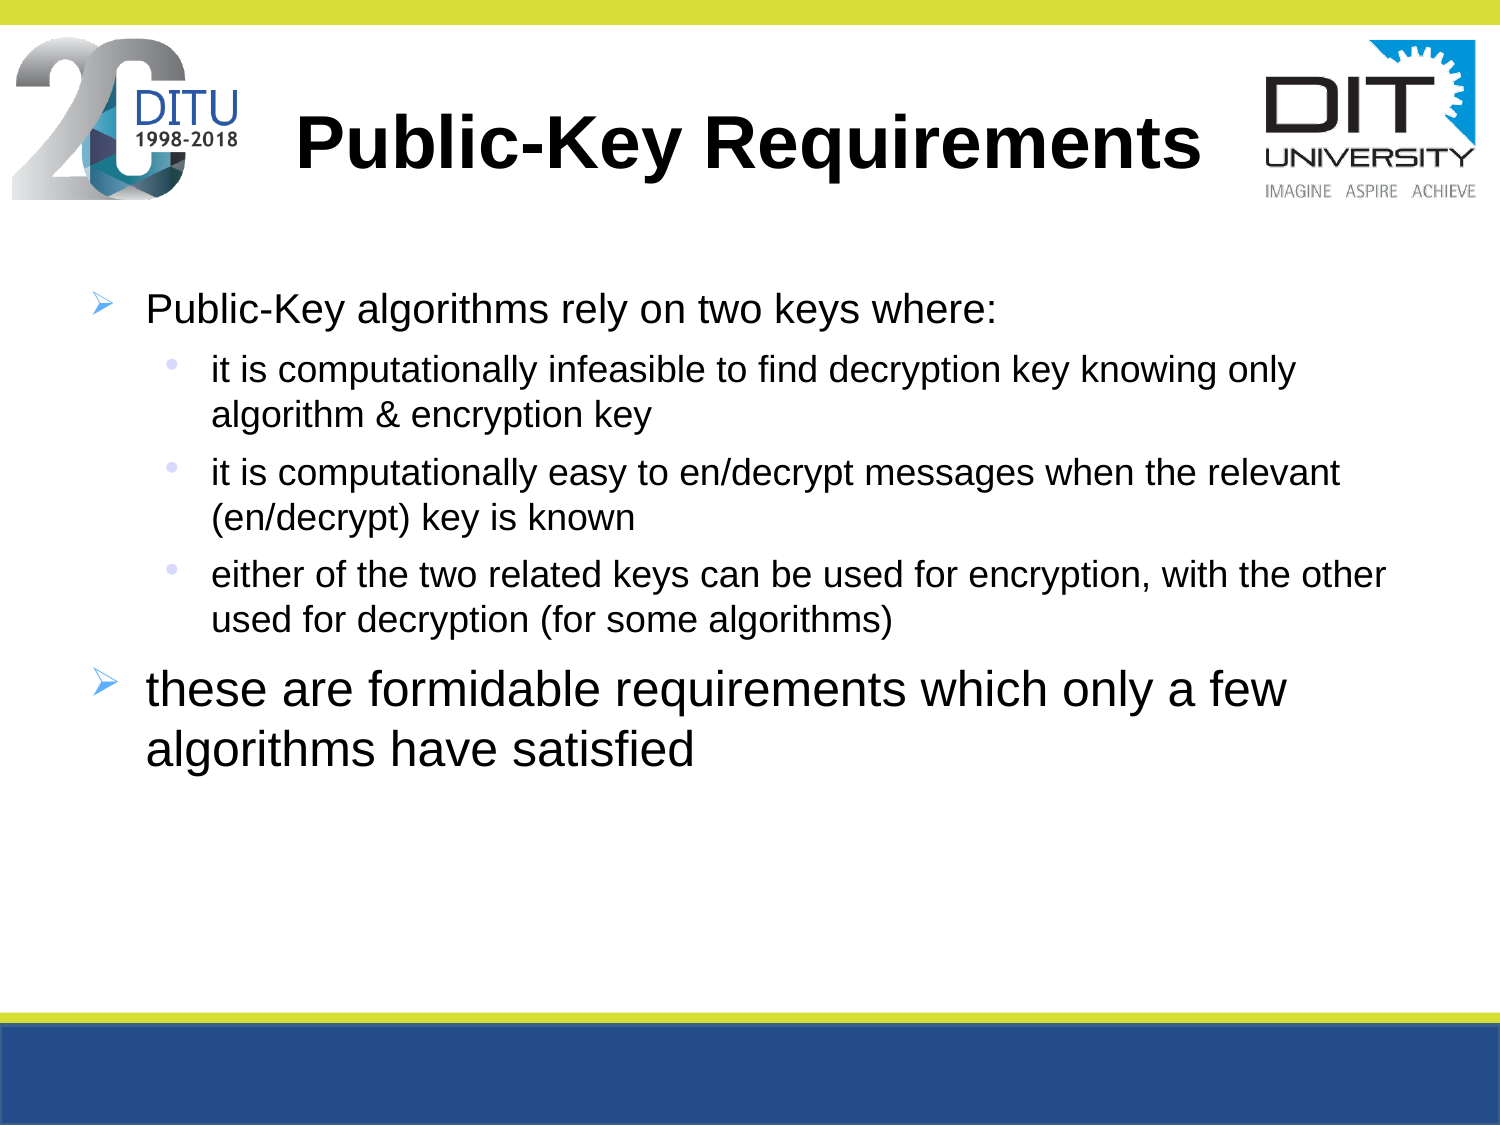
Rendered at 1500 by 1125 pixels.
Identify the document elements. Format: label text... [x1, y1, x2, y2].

text_box Public-Key Requirements [74, 45, 1425, 233]
picture [1262, 37, 1478, 200]
text_box Public-Key algorithms rely on two keys where: it is computationally infeasible to find decryption key knowing only algorithm & encryption key it is computationally easy to en/decrypt messages when the relevant (en/decrypt) key is known either of the two related keys can be used for encryption, with the other used for decryption (for some algorithms) these are formidable requirements which only a few algorithms have satisfied [74, 274, 1425, 1079]
picture [12, 37, 237, 200]
